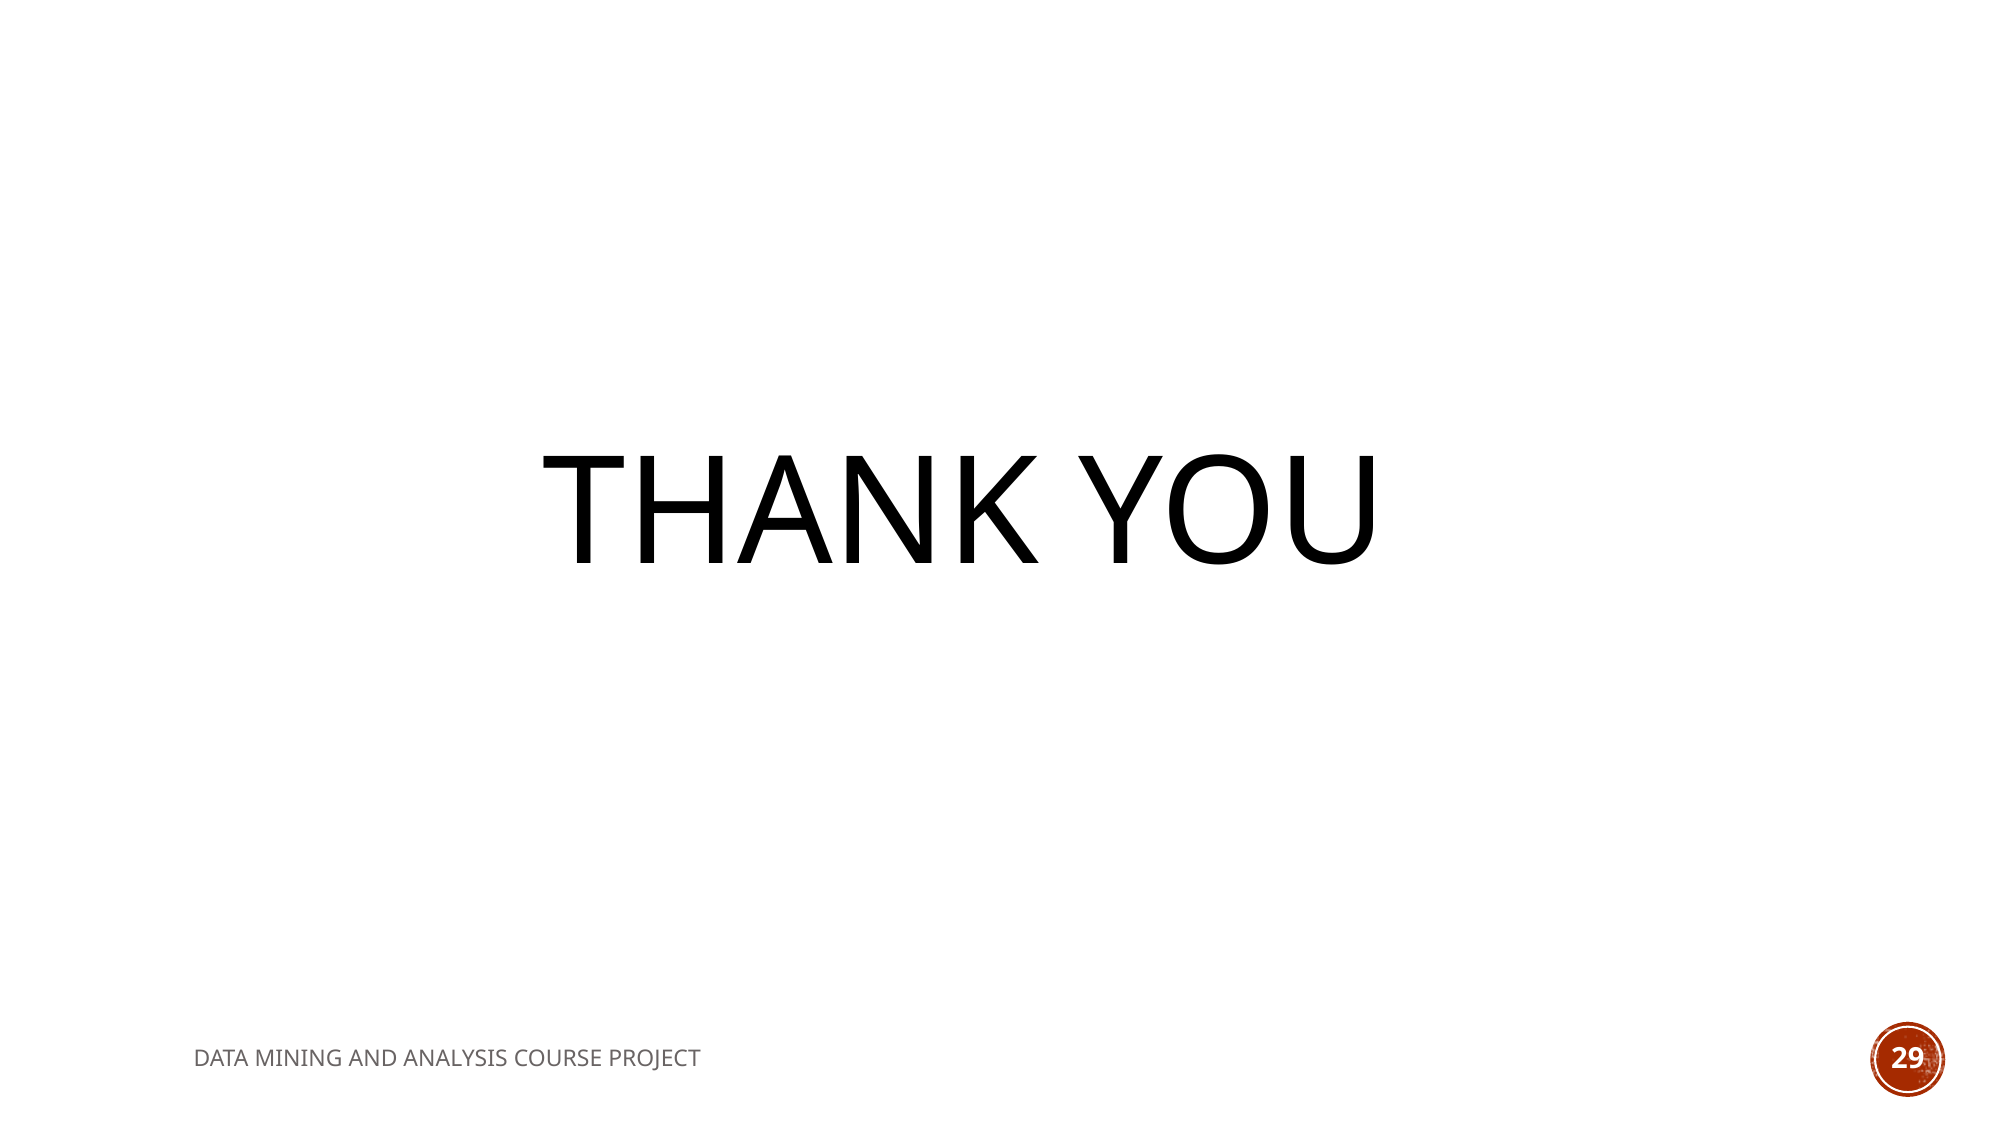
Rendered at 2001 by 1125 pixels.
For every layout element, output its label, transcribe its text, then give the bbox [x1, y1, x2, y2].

slide_number 29 [1855, 1028, 1961, 1089]
footer DATA MINING AND ANALYSIS COURSE PROJECT [178, 1028, 1217, 1089]
title Thank you [140, 382, 1791, 647]
